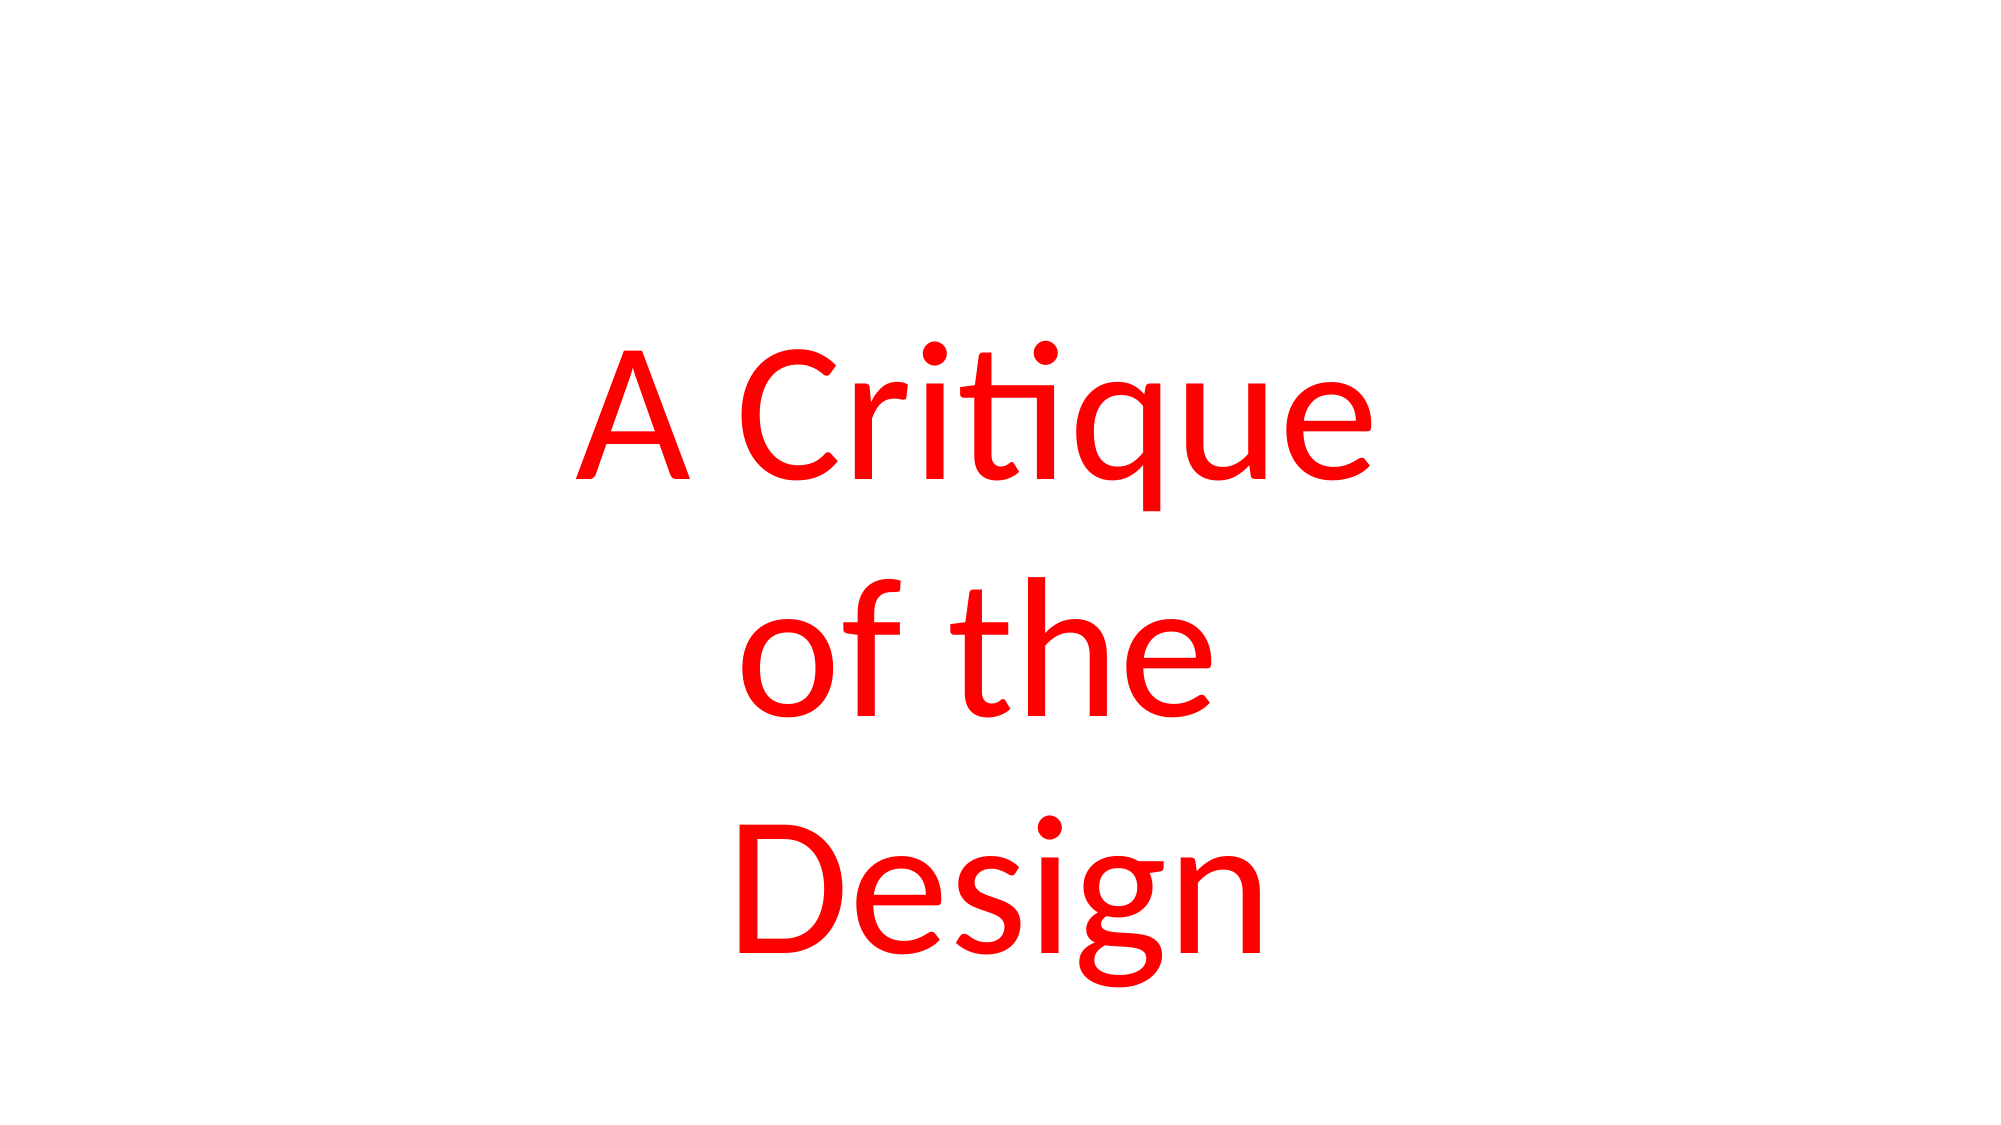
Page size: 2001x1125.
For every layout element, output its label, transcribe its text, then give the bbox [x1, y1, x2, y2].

list A Critique of the Design [137, 299, 1863, 1014]
